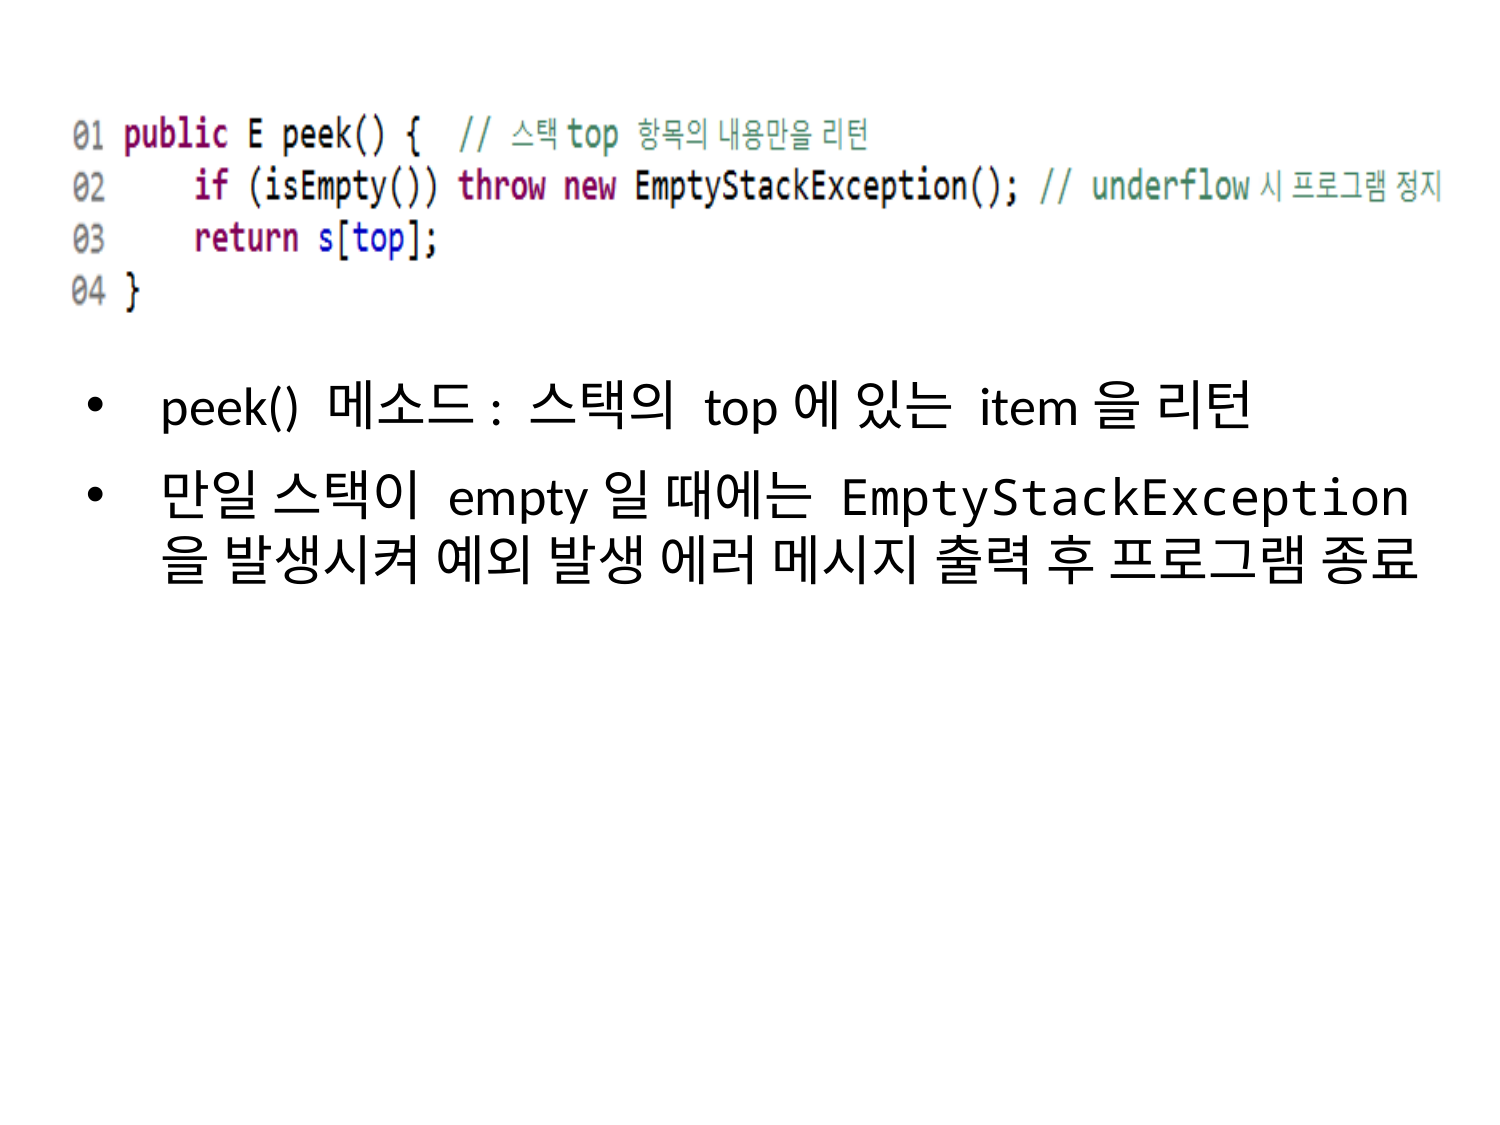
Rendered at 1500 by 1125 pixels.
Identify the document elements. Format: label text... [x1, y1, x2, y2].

text_box peek() 메소드: 스택의 top에 있는 item을 리턴 만일 스택이 empty일 때에는 EmptyStackException을 발생시켜 예외 발생 에러 메시지 출력 후 프로그램 종료 [71, 364, 1437, 599]
picture [63, 94, 1445, 322]
